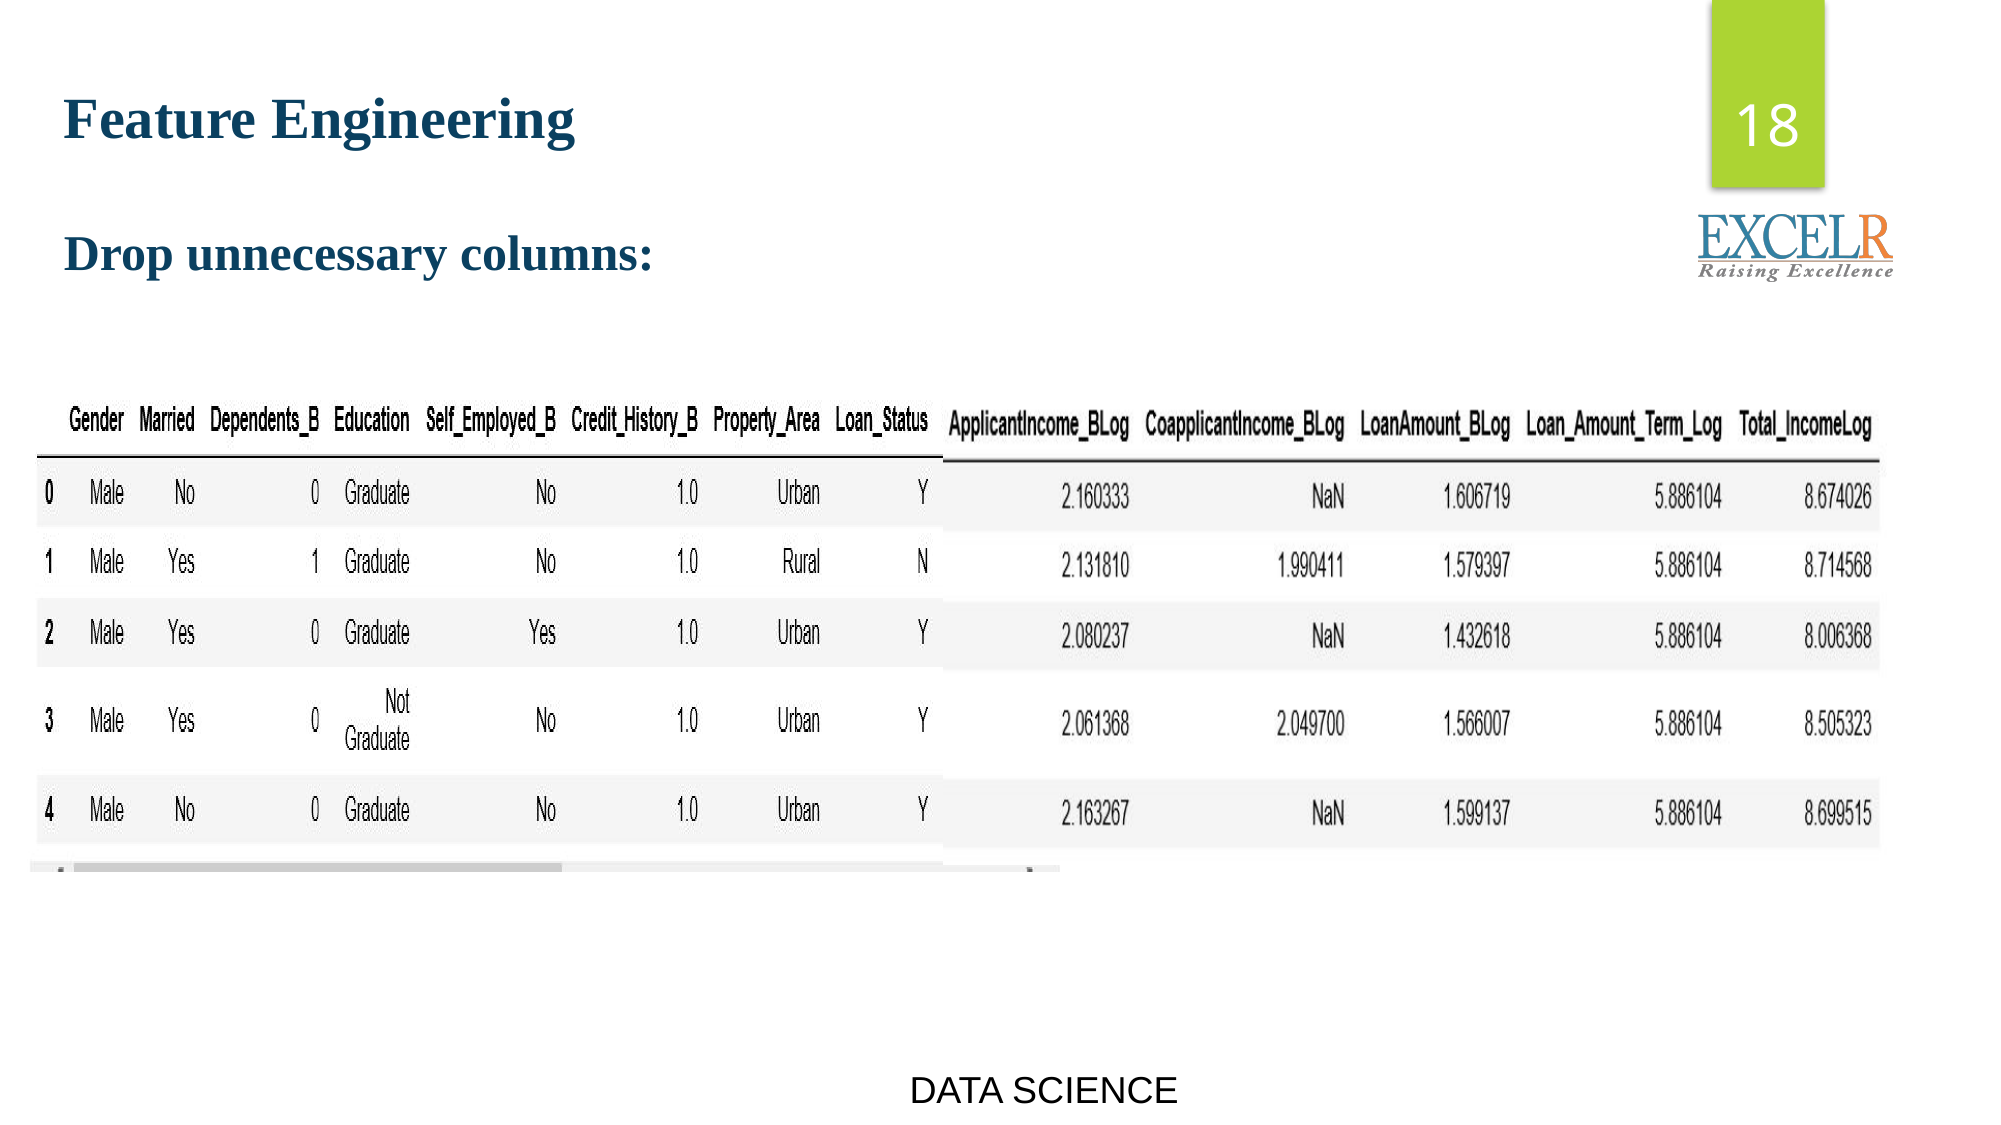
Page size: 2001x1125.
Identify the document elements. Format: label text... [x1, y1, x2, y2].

slide_number 18 [1698, 48, 1836, 175]
text_box Feature Engineering Drop unnecessary columns: [49, 73, 1685, 175]
picture [1697, 213, 1894, 282]
text_box DATA SCIENCE [892, 1058, 1196, 1106]
text_box [1380, 382, 2000, 580]
picture [19, 393, 1894, 872]
